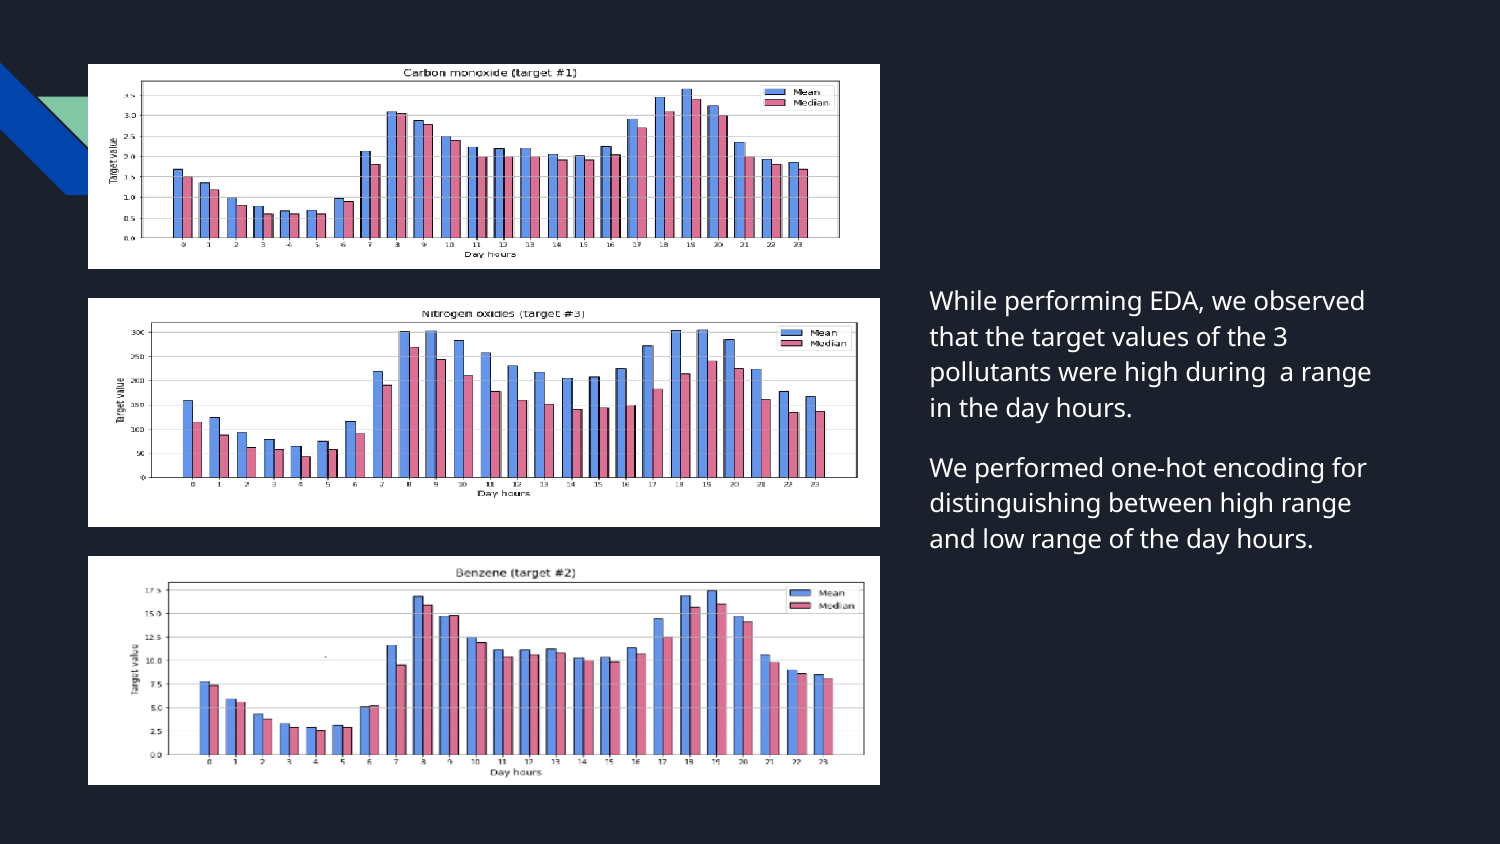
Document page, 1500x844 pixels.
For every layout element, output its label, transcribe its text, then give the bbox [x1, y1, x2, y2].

picture [88, 298, 881, 527]
picture [88, 556, 881, 786]
picture [88, 64, 881, 269]
list While performing EDA, we observed that the target values of the 3 pollutants were high during a range in the day hours. We performed one-hot encoding for distinguishing between high range and low range of the day hours. [914, 265, 1391, 579]
